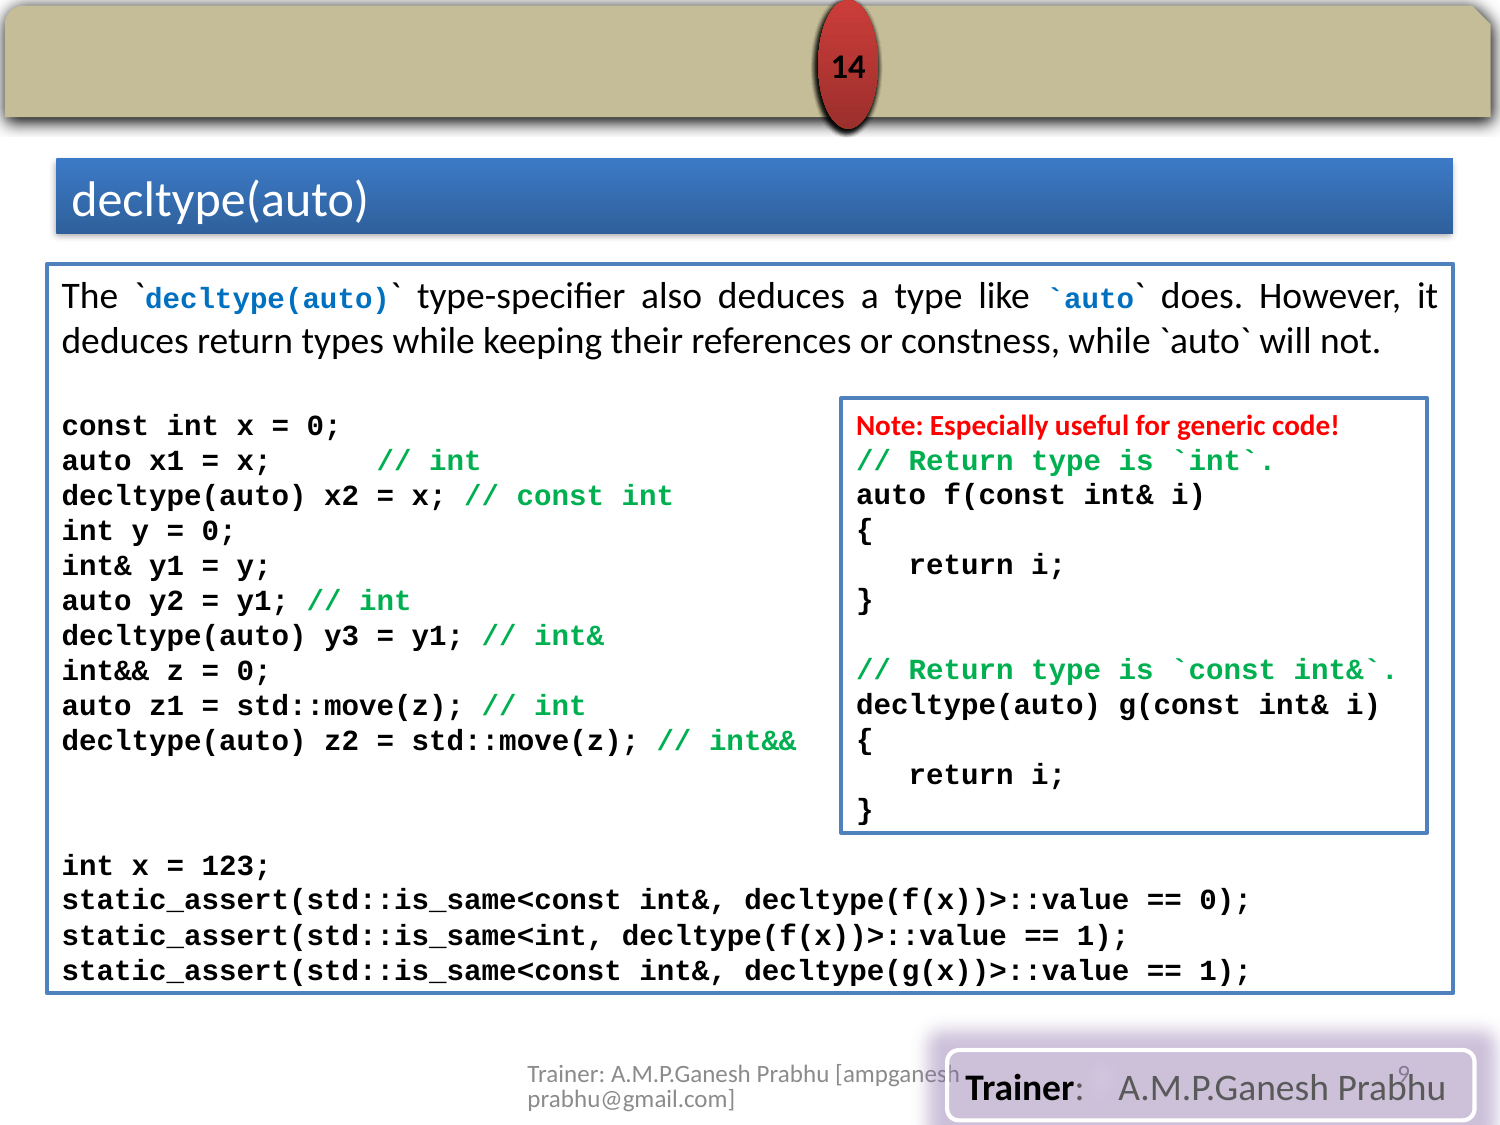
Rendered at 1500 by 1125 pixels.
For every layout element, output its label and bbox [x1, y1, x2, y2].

text_box [4, 0, 1491, 1121]
